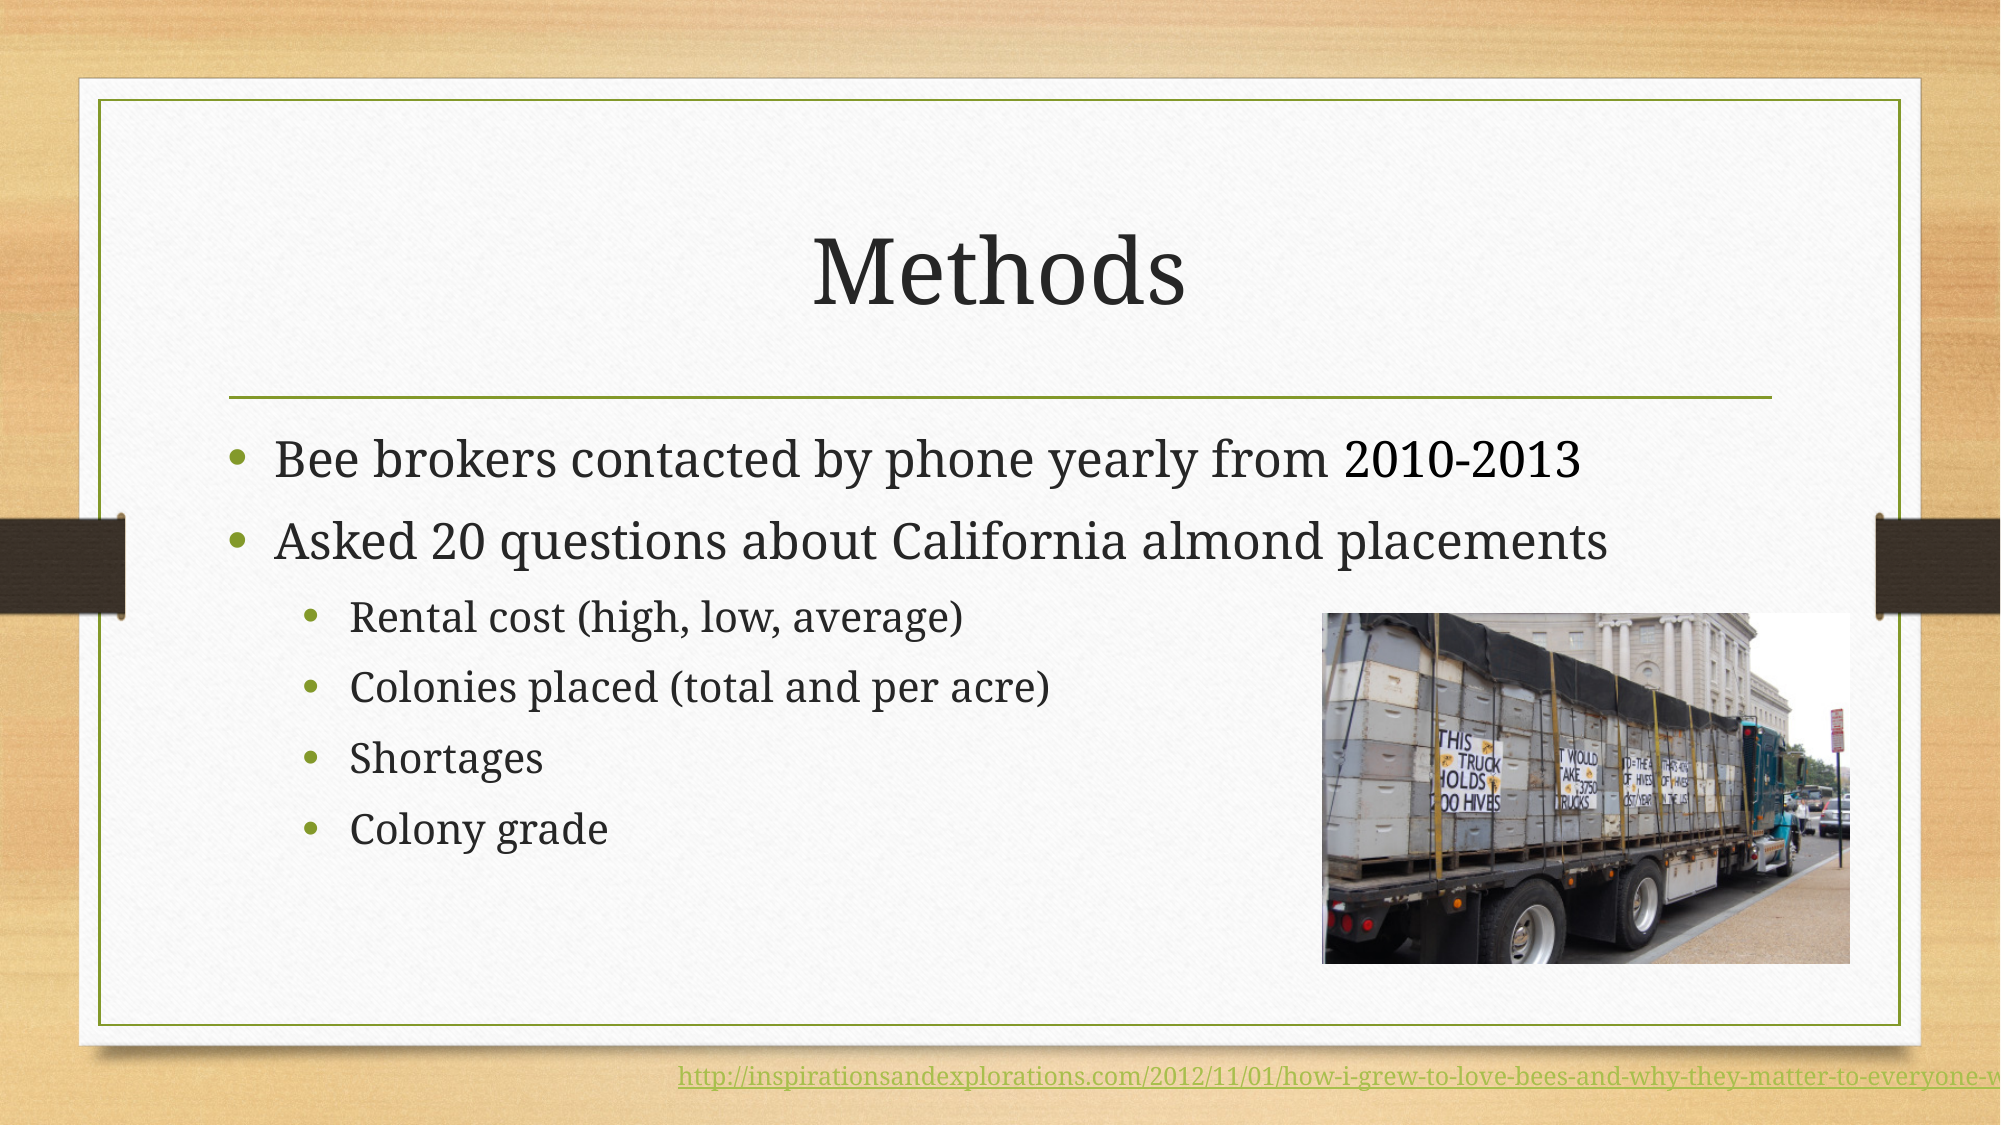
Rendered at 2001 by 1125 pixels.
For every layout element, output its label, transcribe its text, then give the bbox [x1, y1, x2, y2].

title Methods [212, 161, 1788, 375]
list Bee brokers contacted by phone yearly from 2010-2013 Asked 20 questions about California almond placements Rental cost (high, low, average) Colonies placed (total and per acre) Shortages Colony grade [212, 419, 1788, 964]
text_box http://inspirationsandexplorations.com/2012/11/01/how-i-grew-to-love-bees-and-why-they-matter-to-everyone-who-eats/ [663, 1052, 2000, 1102]
picture [0, 0, 2001, 1125]
